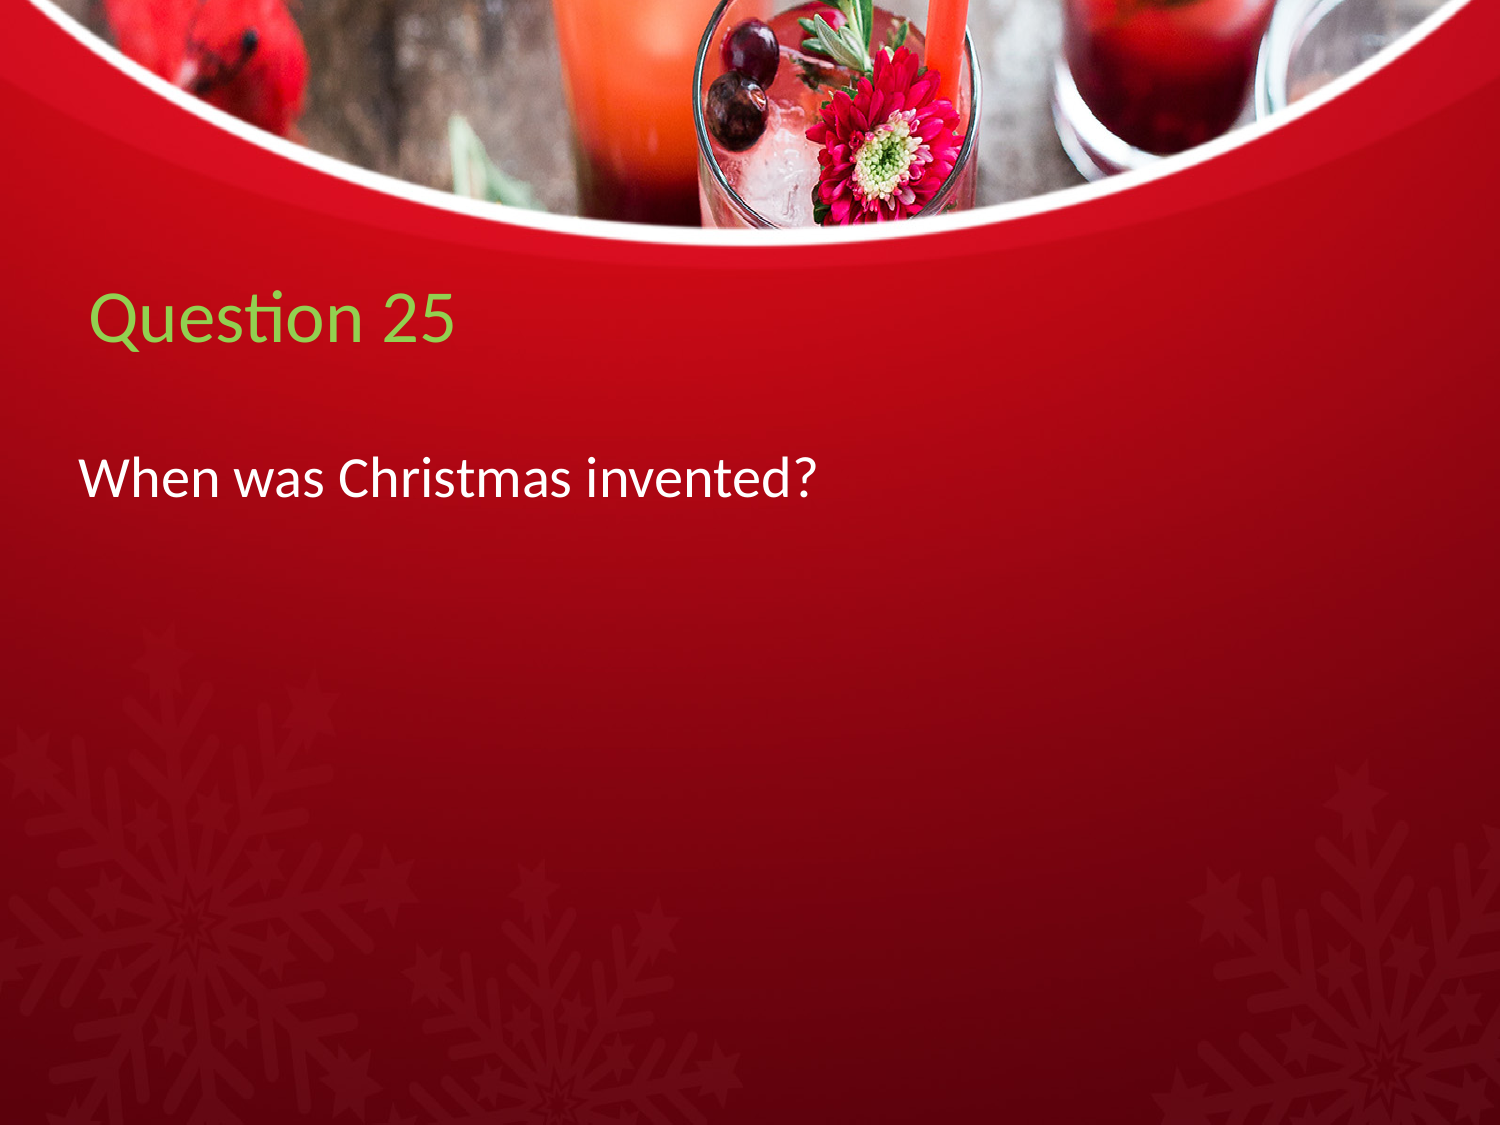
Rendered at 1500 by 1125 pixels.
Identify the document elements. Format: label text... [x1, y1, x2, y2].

title Question 25 [73, 228, 1427, 349]
picture [0, 0, 1500, 1125]
list When was Christmas invented? [41, 349, 1459, 1035]
